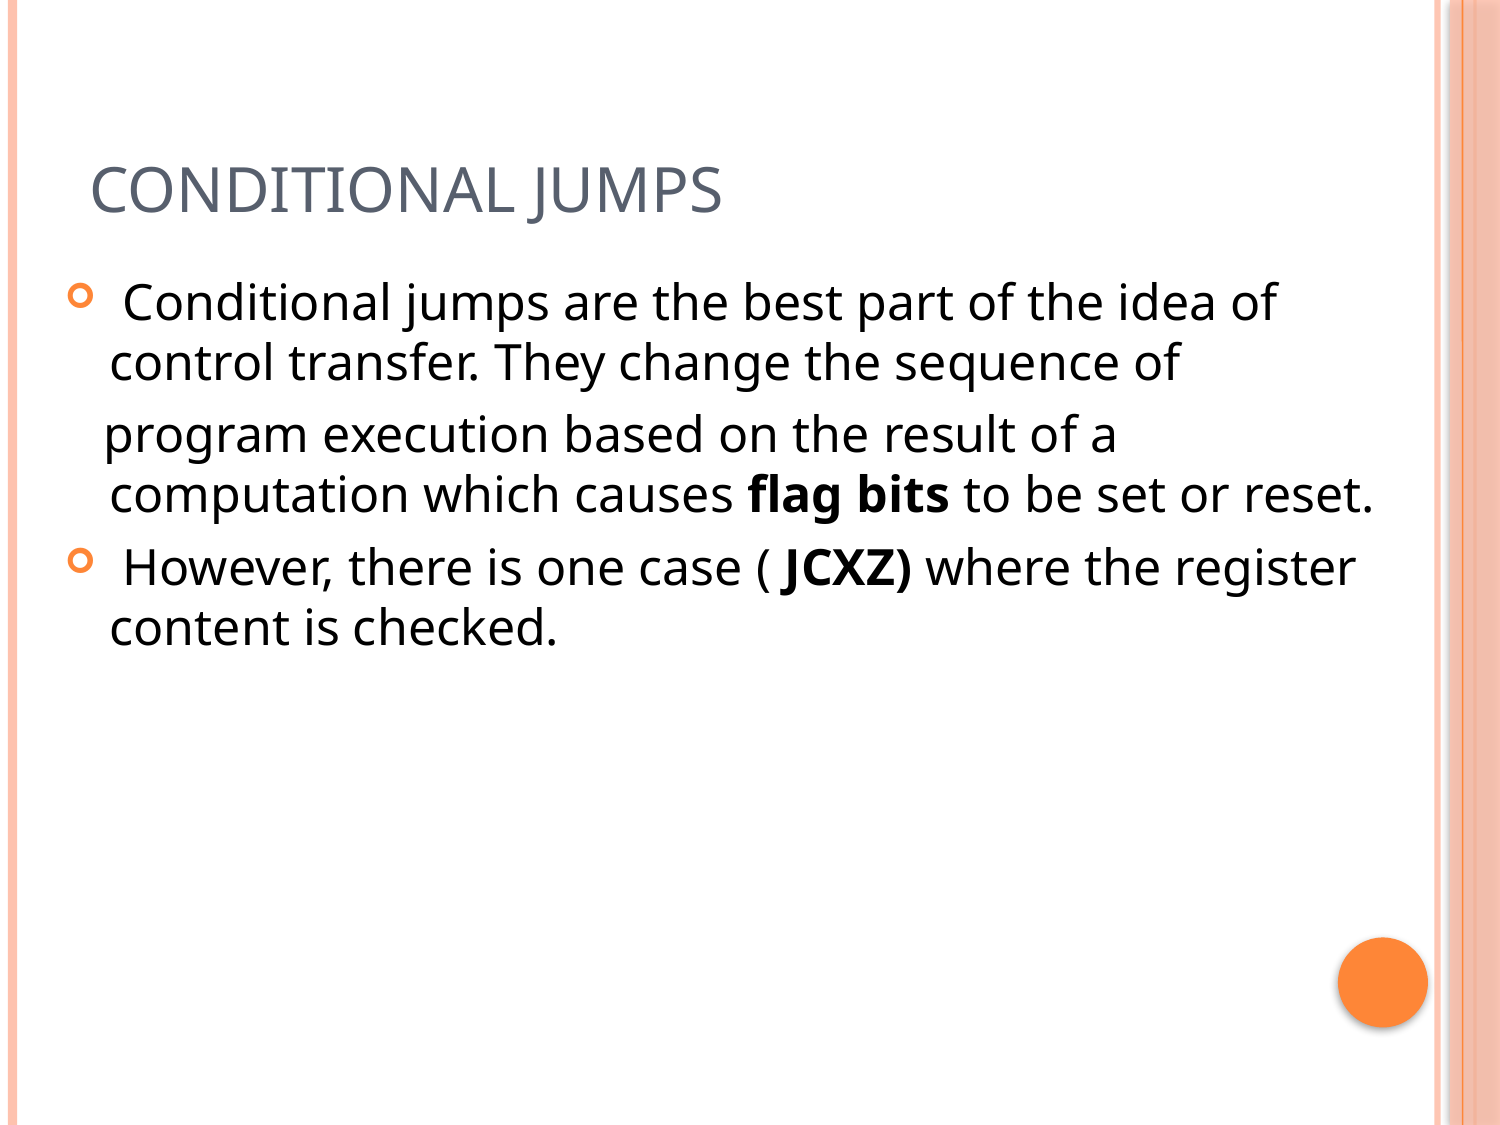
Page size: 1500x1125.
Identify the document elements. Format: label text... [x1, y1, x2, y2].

list Conditional jumps are the best part of the idea of control transfer. They change the sequence of program execution based on the result of a computation which causes flag bits to be set or reset. However, there is one case ( JCXZ) where the register content is checked. [50, 262, 1425, 1062]
title CONDITIONAL JUMPS [75, 45, 1300, 233]
